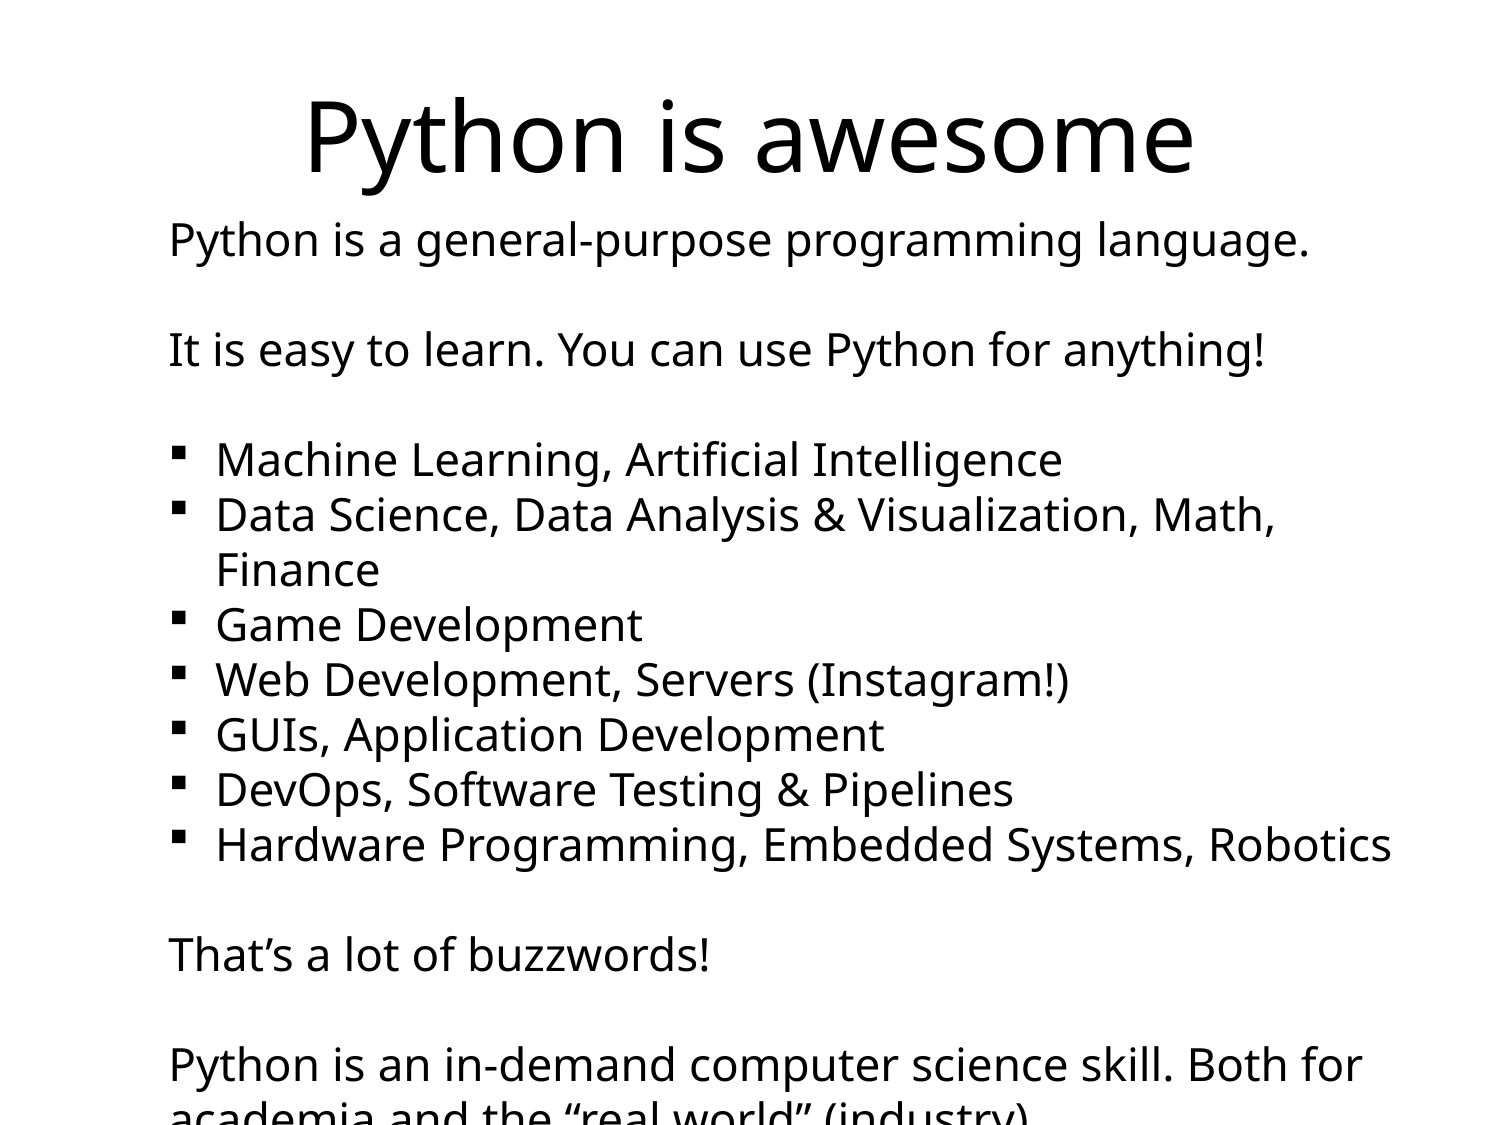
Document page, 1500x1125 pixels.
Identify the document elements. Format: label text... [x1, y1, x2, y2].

text_box Python is a general-purpose programming language. It is easy to learn. You can use Python for anything! Machine Learning, Artificial Intelligence Data Science, Data Analysis & Visualization, Math, Finance Game Development Web Development, Servers (Instagram!) GUIs, Application Development DevOps, Software Testing & Pipelines Hardware Programming, Embedded Systems, Robotics That’s a lot of buzzwords! Python is an in-demand computer science skill. Both for academia and the “real world” (industry). [153, 203, 1414, 1125]
title Python is awesome [187, 17, 1313, 202]
